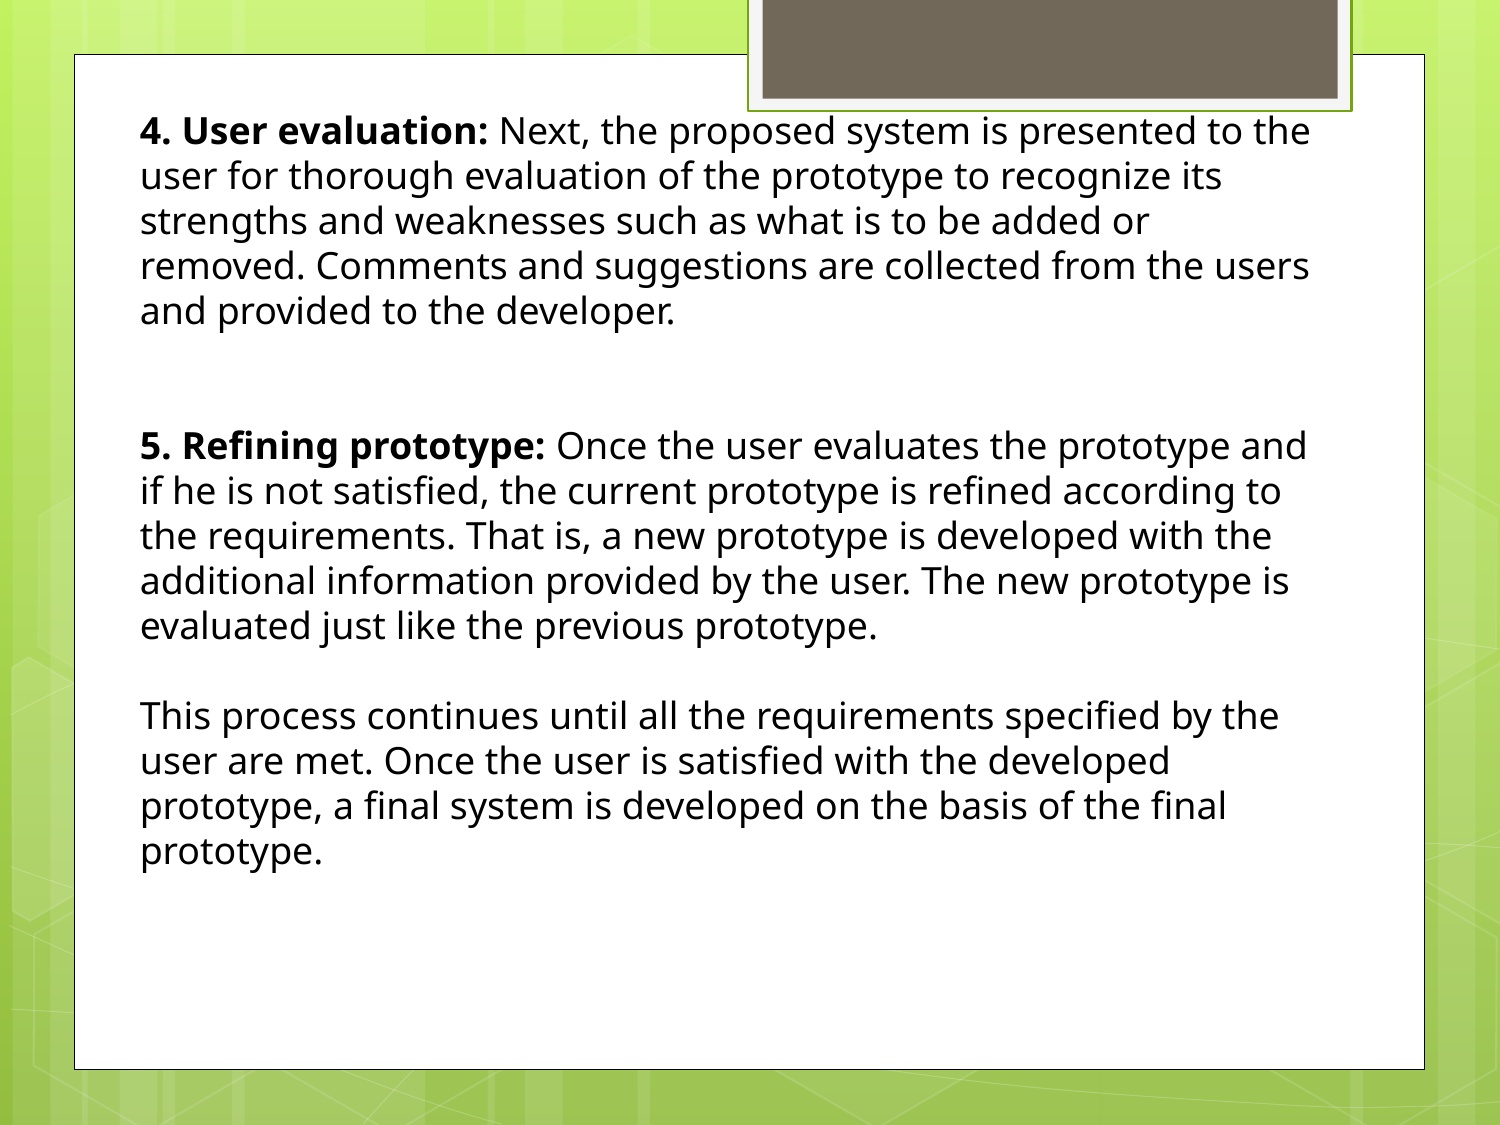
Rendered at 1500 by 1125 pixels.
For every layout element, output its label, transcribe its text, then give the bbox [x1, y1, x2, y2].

text_box 4. User evaluation: Next, the proposed system is presented to the user for thorough evaluation of the prototype to recognize its strengths and weaknesses such as what is to be added or removed. Comments and suggestions are collected from the users and provided to the developer. 5. Refining prototype: Once the user evaluates the prototype and if he is not satisfied, the current prototype is refined according to the requirements. That is, a new prototype is developed with the additional information provided by the user. The new prototype is evaluated just like the previous prototype. This process continues until all the requirements specified by the user are met. Once the user is satisfied with the developed prototype, a final system is developed on the basis of the final prototype. [124, 55, 1338, 880]
